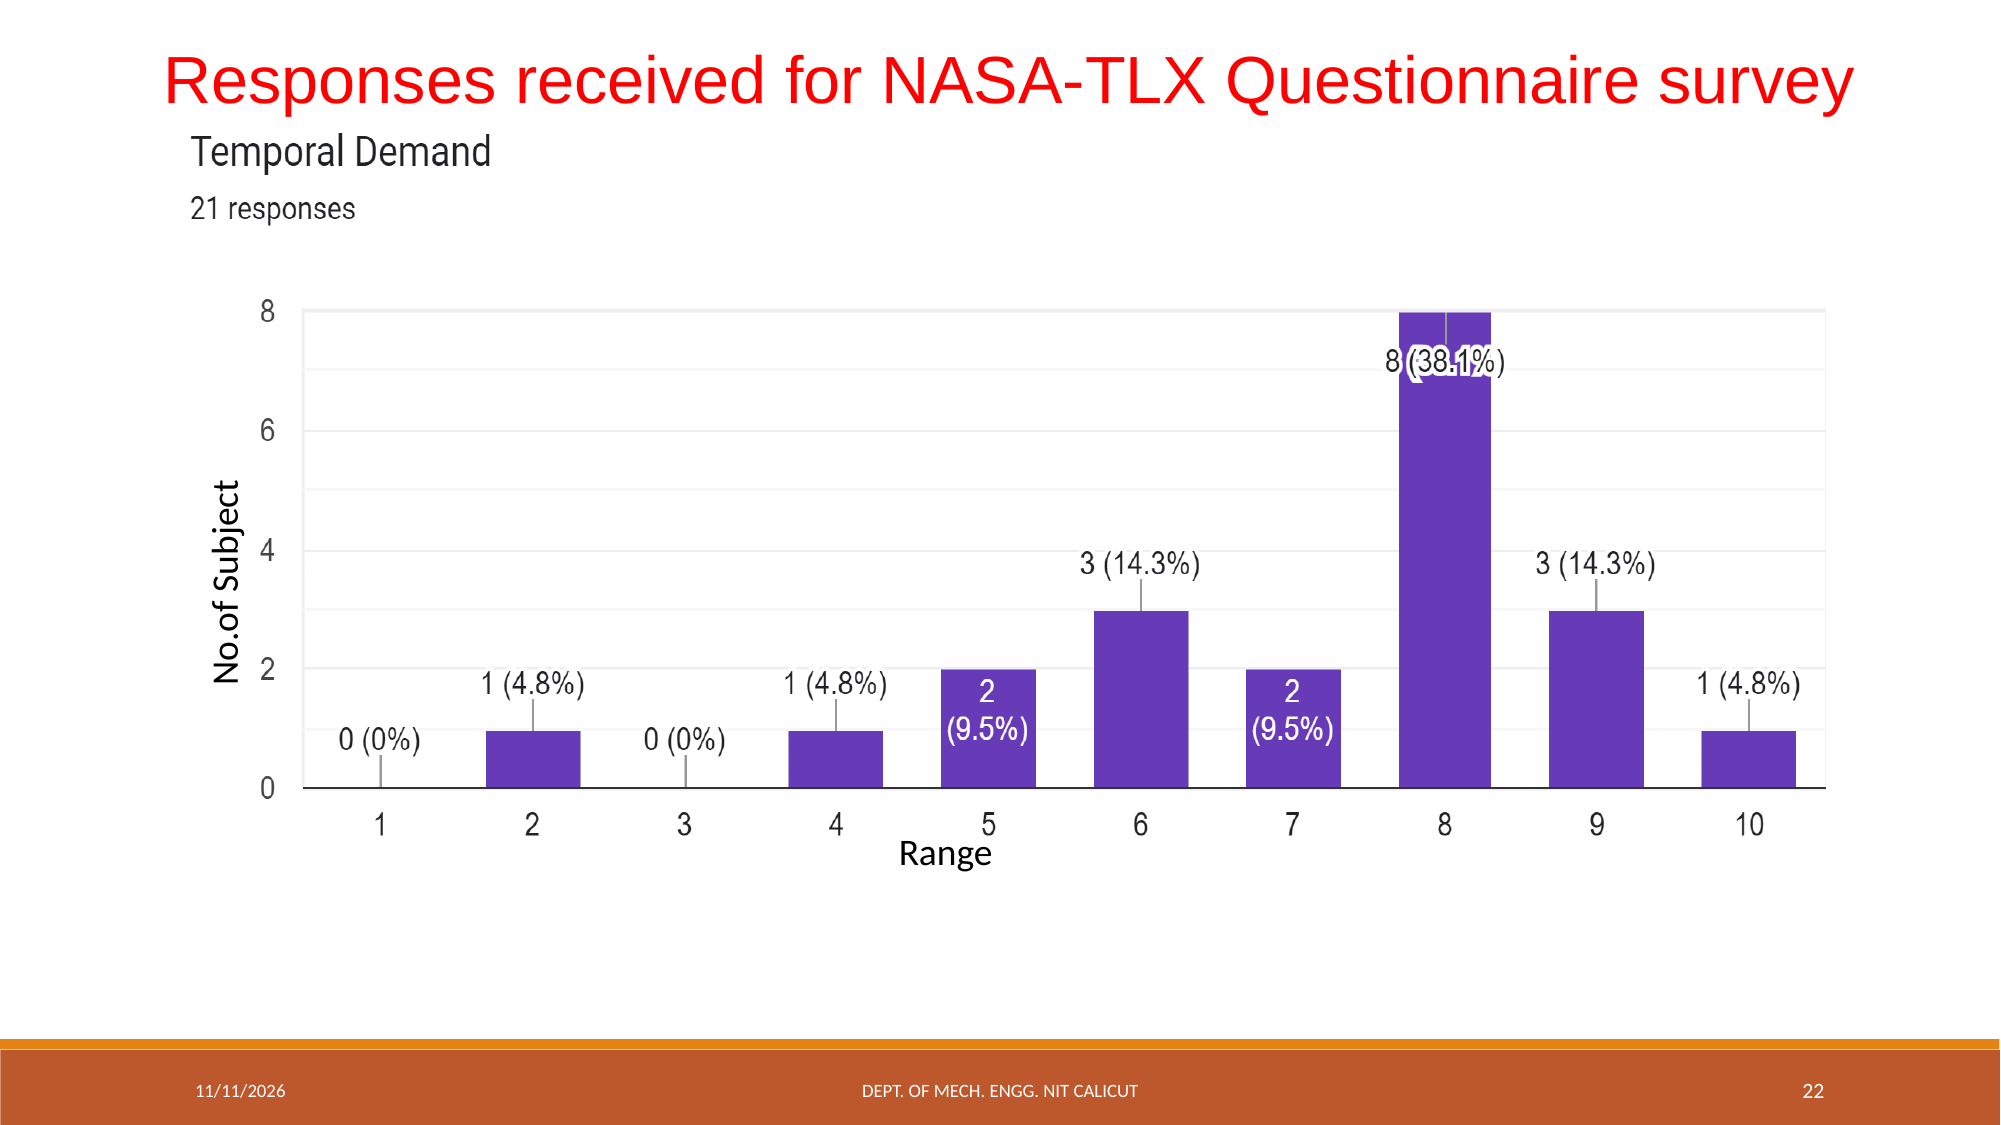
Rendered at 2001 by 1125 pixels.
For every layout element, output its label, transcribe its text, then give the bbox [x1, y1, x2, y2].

footer Dept. of Mech. Engg. NIT Calicut [604, 1059, 1396, 1120]
slide_number 22 [1624, 1059, 1840, 1120]
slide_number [180, 1059, 586, 1120]
picture [134, 59, 1827, 987]
text_box Responses received for NASA-TLX Questionnaire survey [148, 29, 1936, 125]
